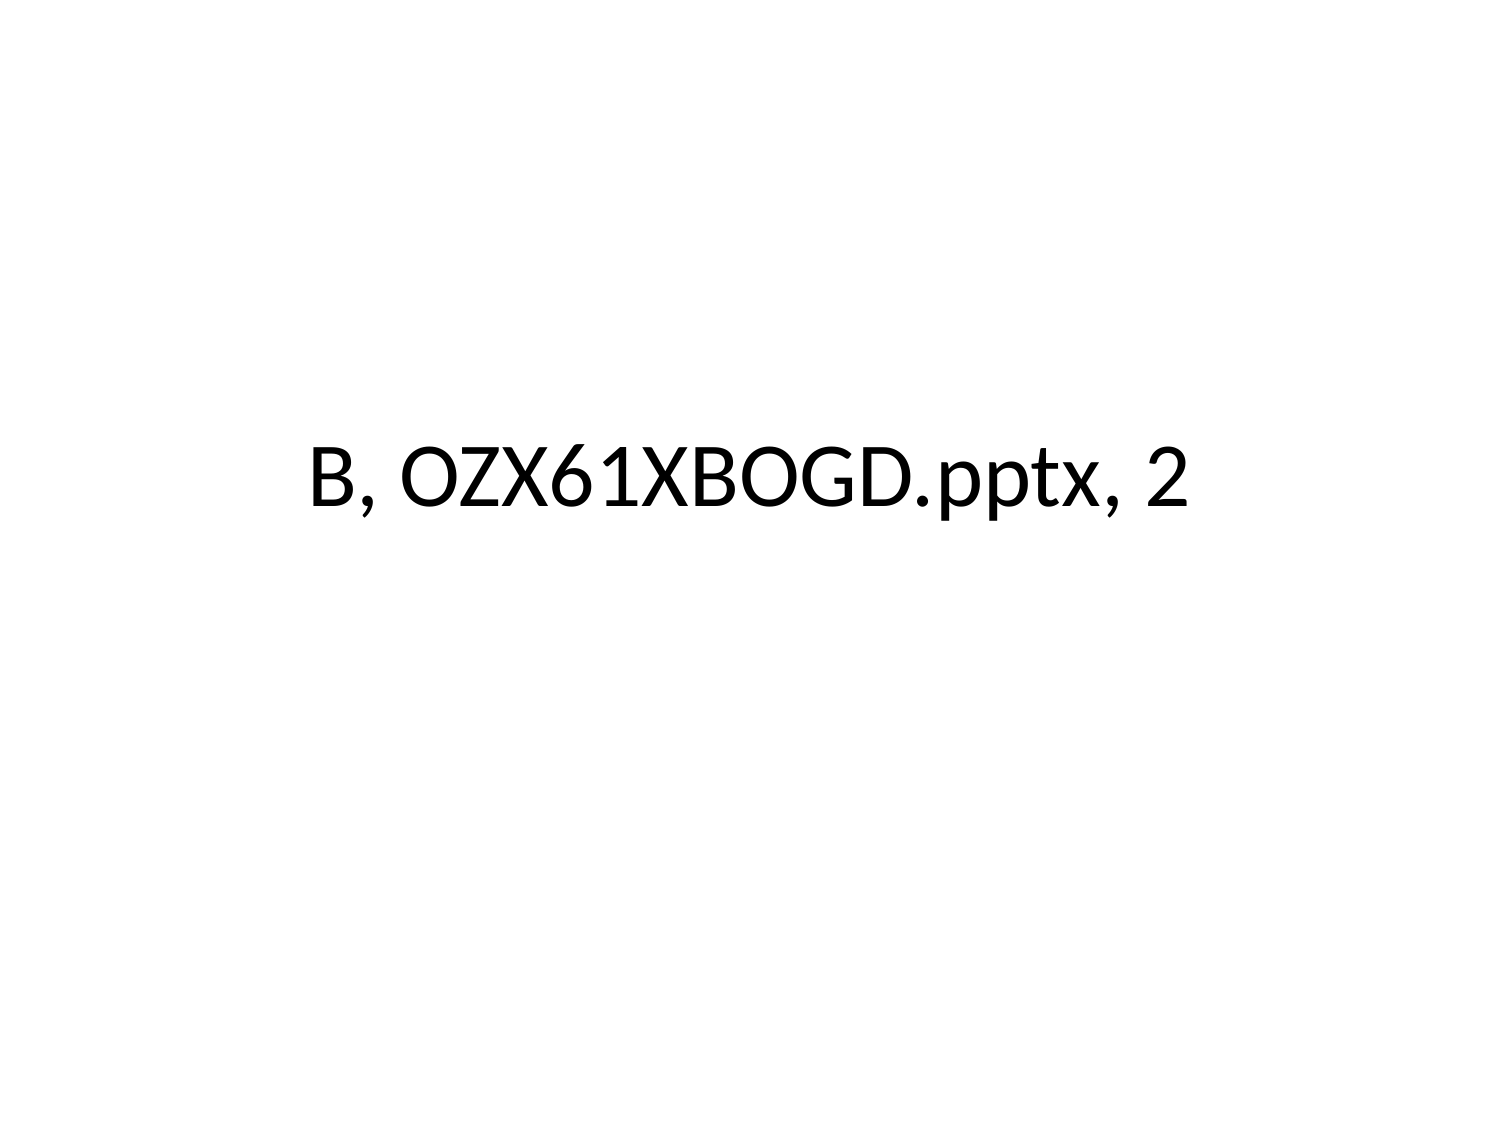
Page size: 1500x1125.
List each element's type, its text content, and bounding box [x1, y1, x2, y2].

title B, OZX61XBOGD.pptx, 2 [112, 349, 1388, 591]
